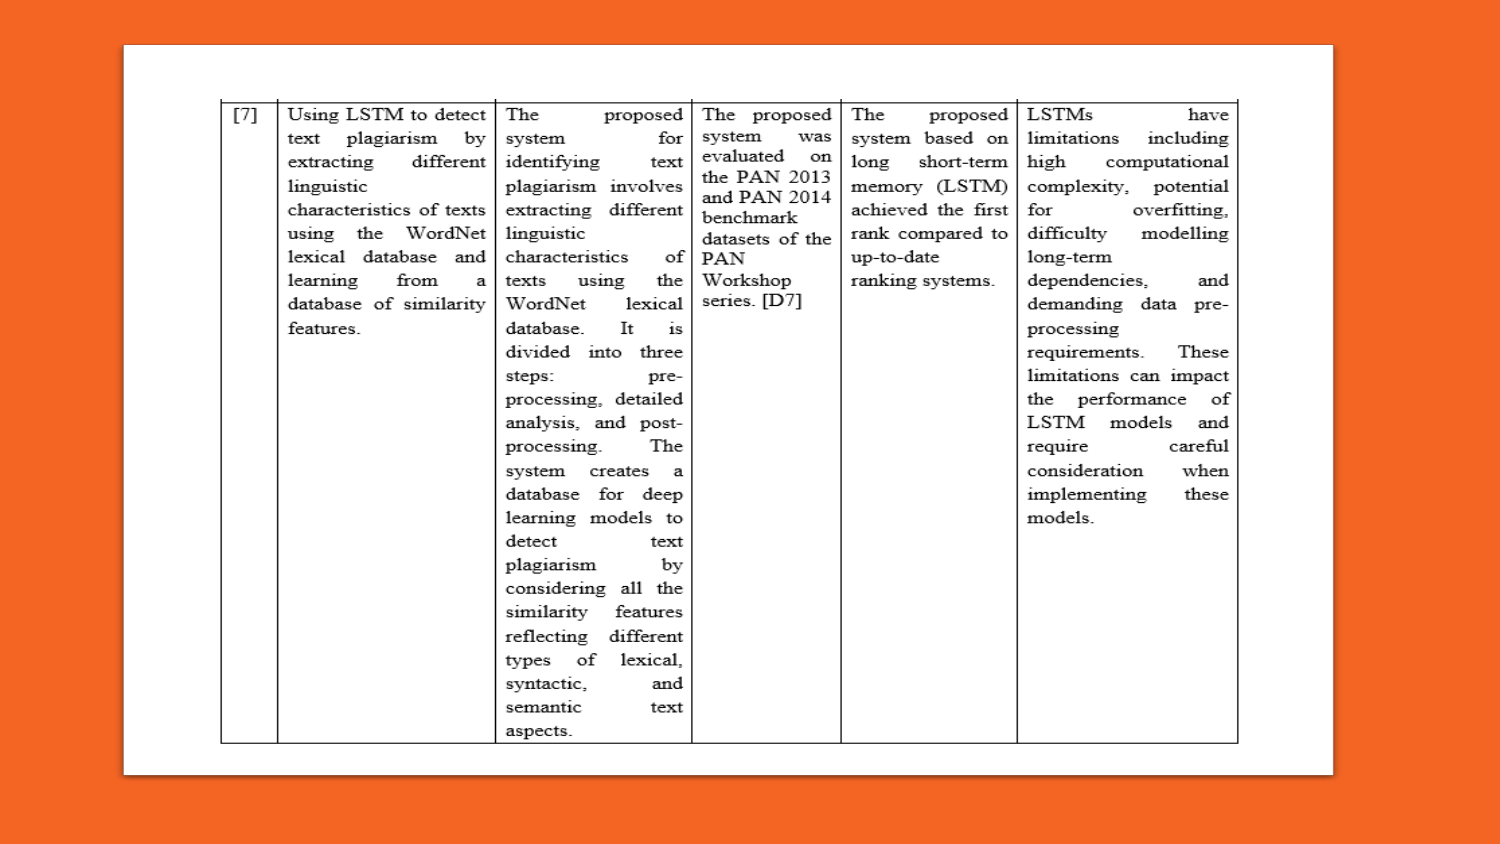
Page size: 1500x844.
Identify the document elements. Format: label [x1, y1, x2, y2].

picture [74, 26, 1383, 818]
